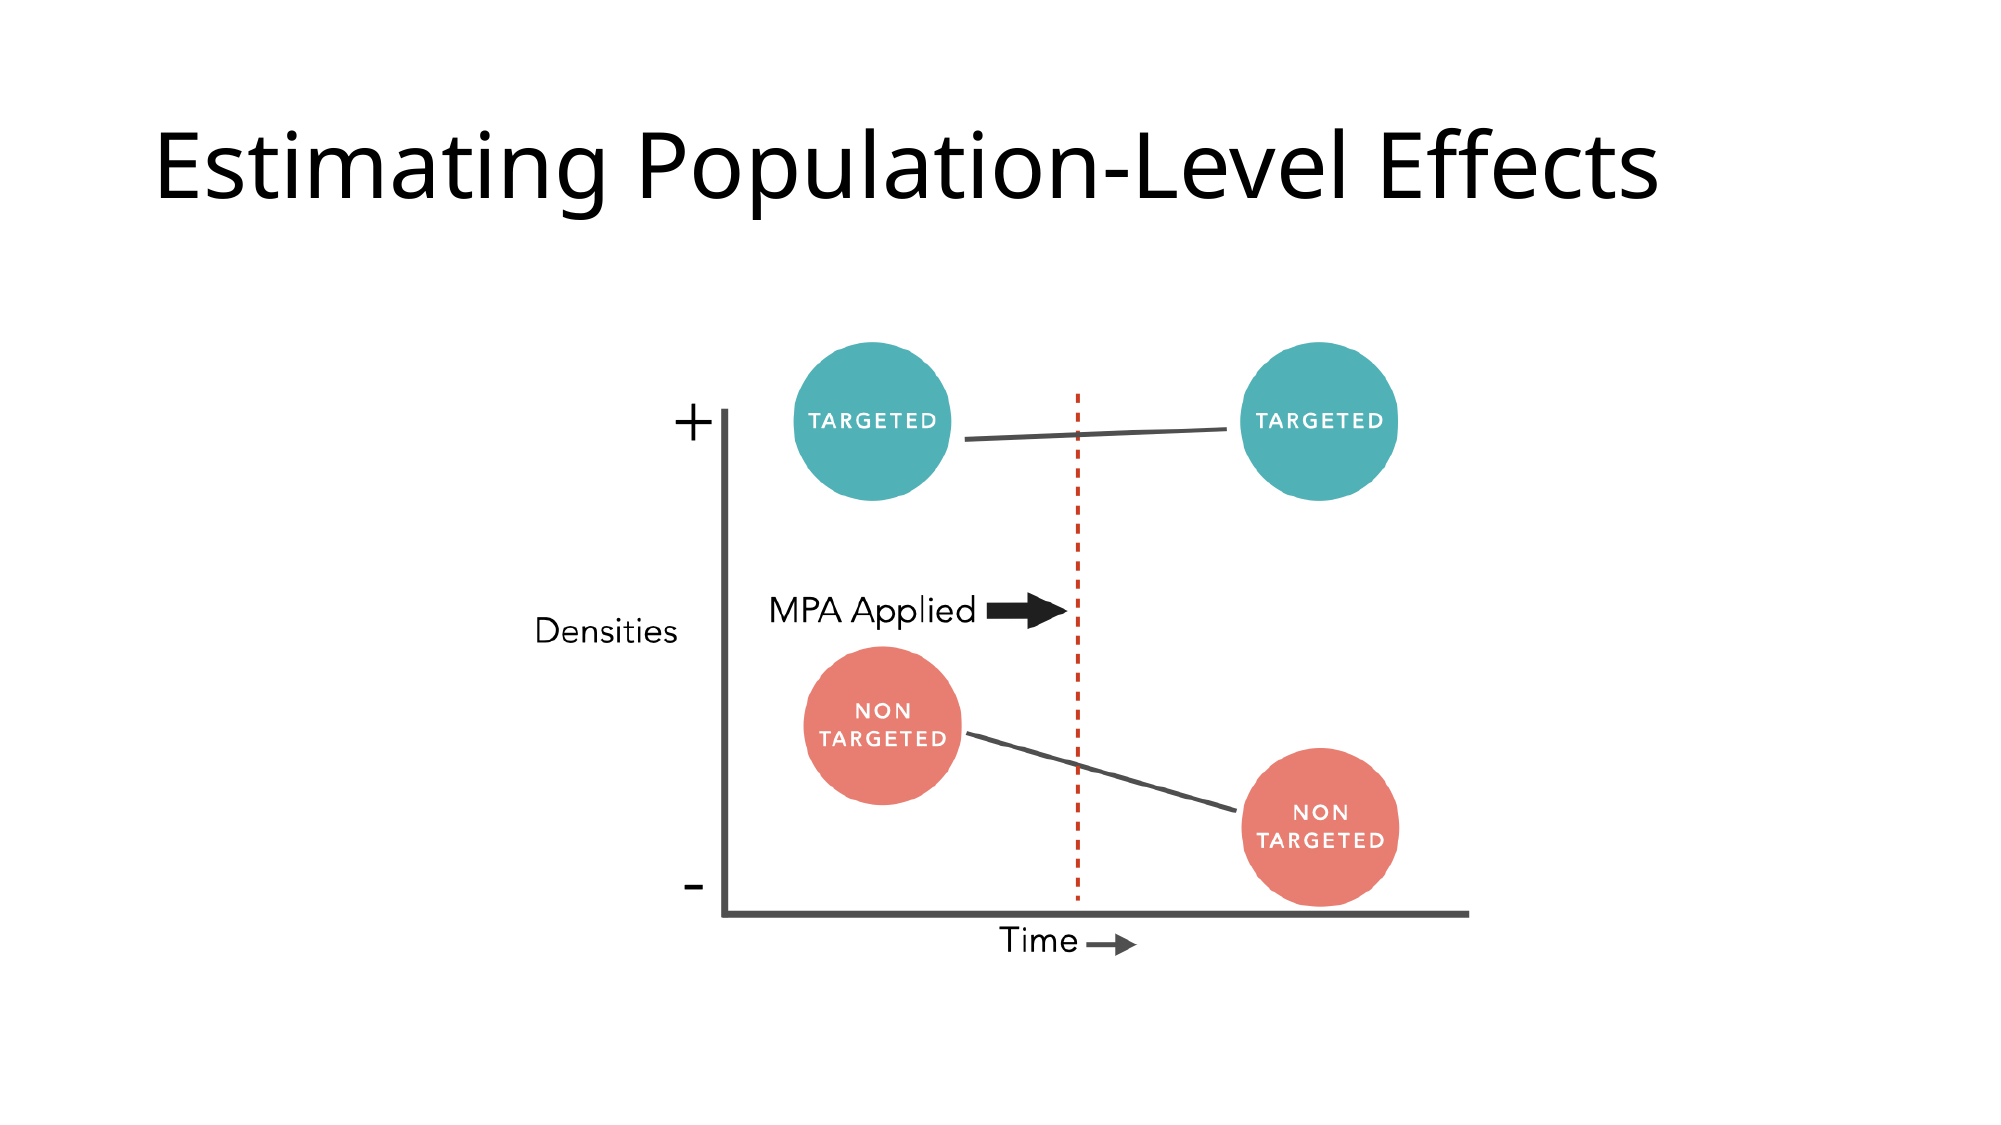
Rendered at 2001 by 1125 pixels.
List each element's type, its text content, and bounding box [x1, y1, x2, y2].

picture [524, 297, 1475, 1011]
title Estimating Population-Level Effects [137, 59, 1863, 278]
